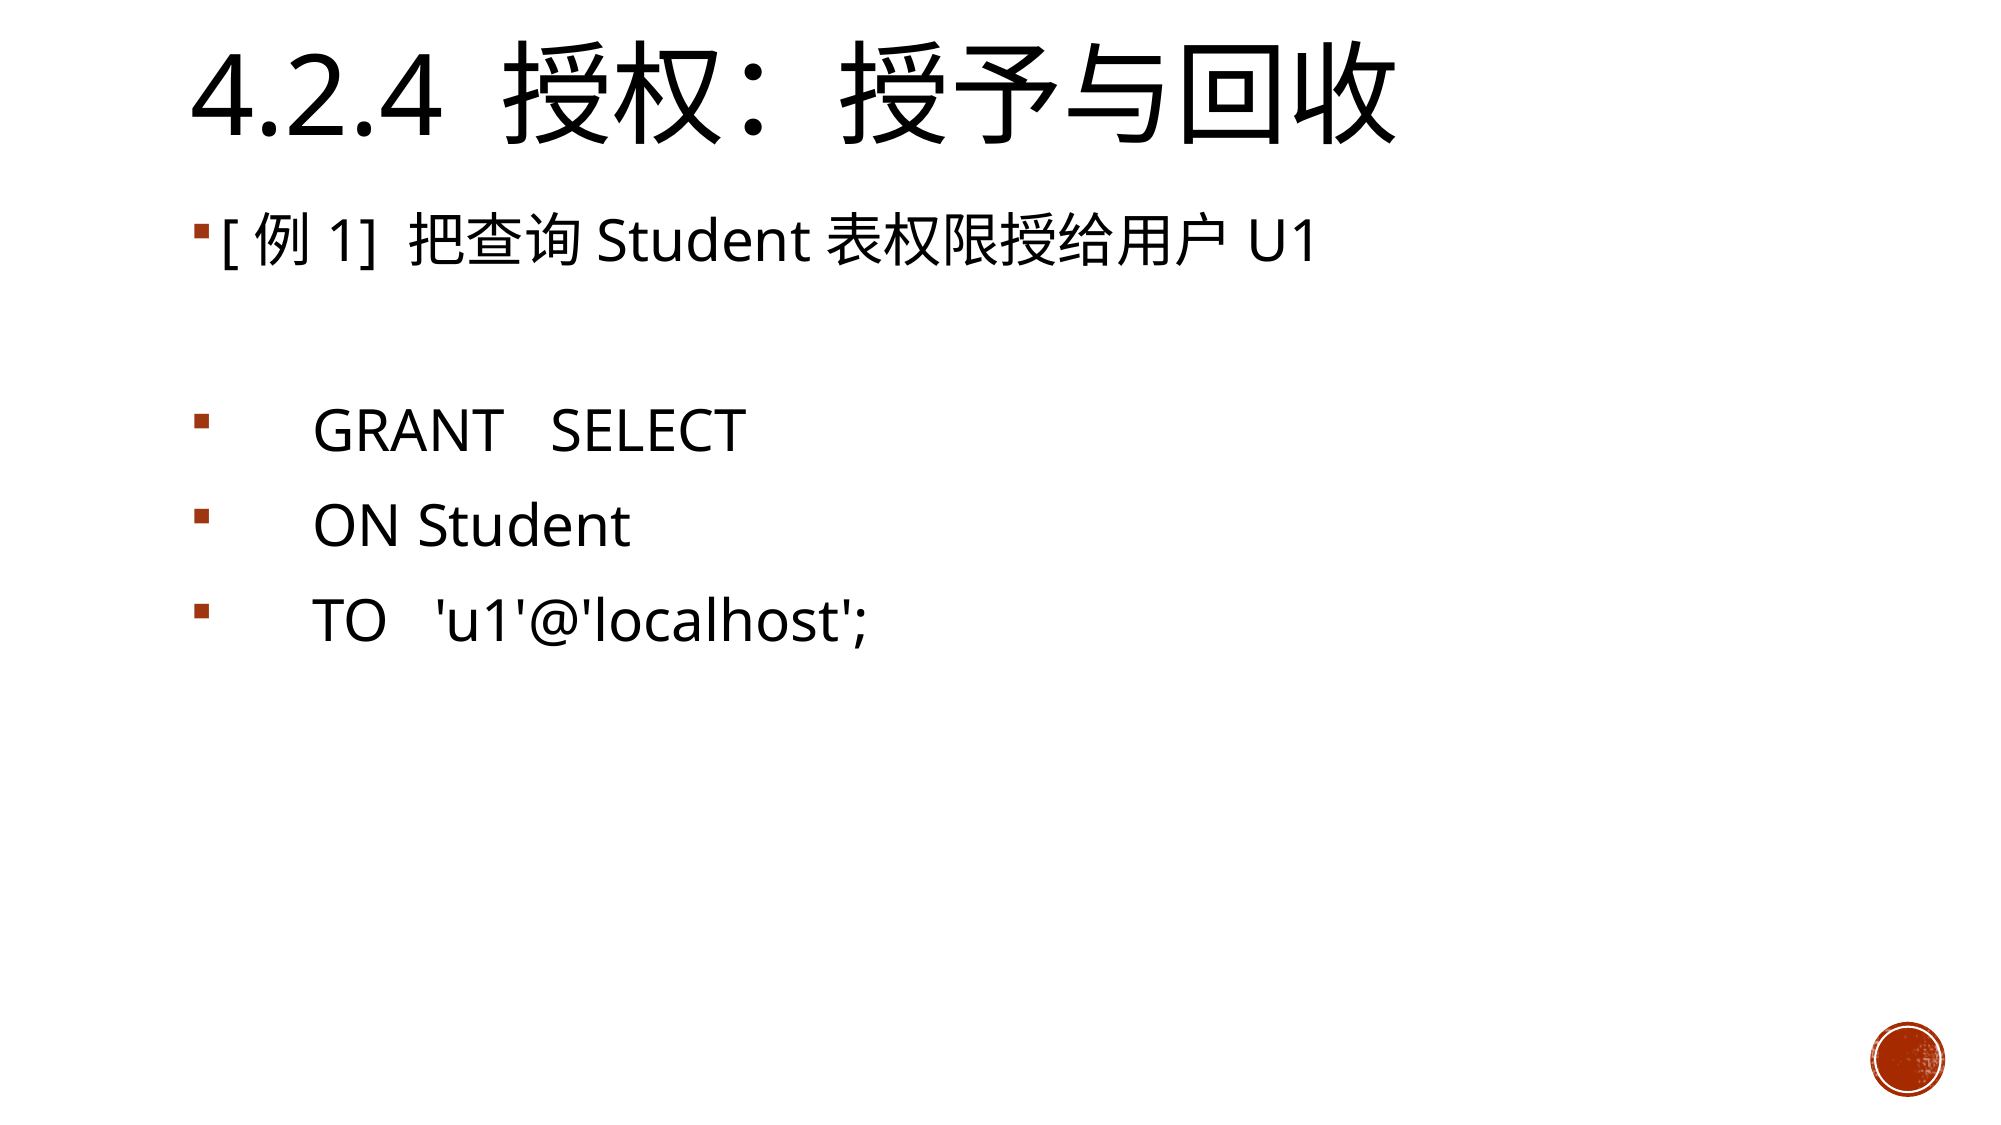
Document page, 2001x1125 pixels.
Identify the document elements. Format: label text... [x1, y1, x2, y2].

slide_number [1855, 1028, 1961, 1089]
list [例1] 把查询Student表权限授给用户U1 GRANT SELECT ON Student TO 'u1'@'localhost'; [175, 195, 1826, 1013]
title 4.2.4 授权：授予与回收 [175, 12, 1826, 186]
